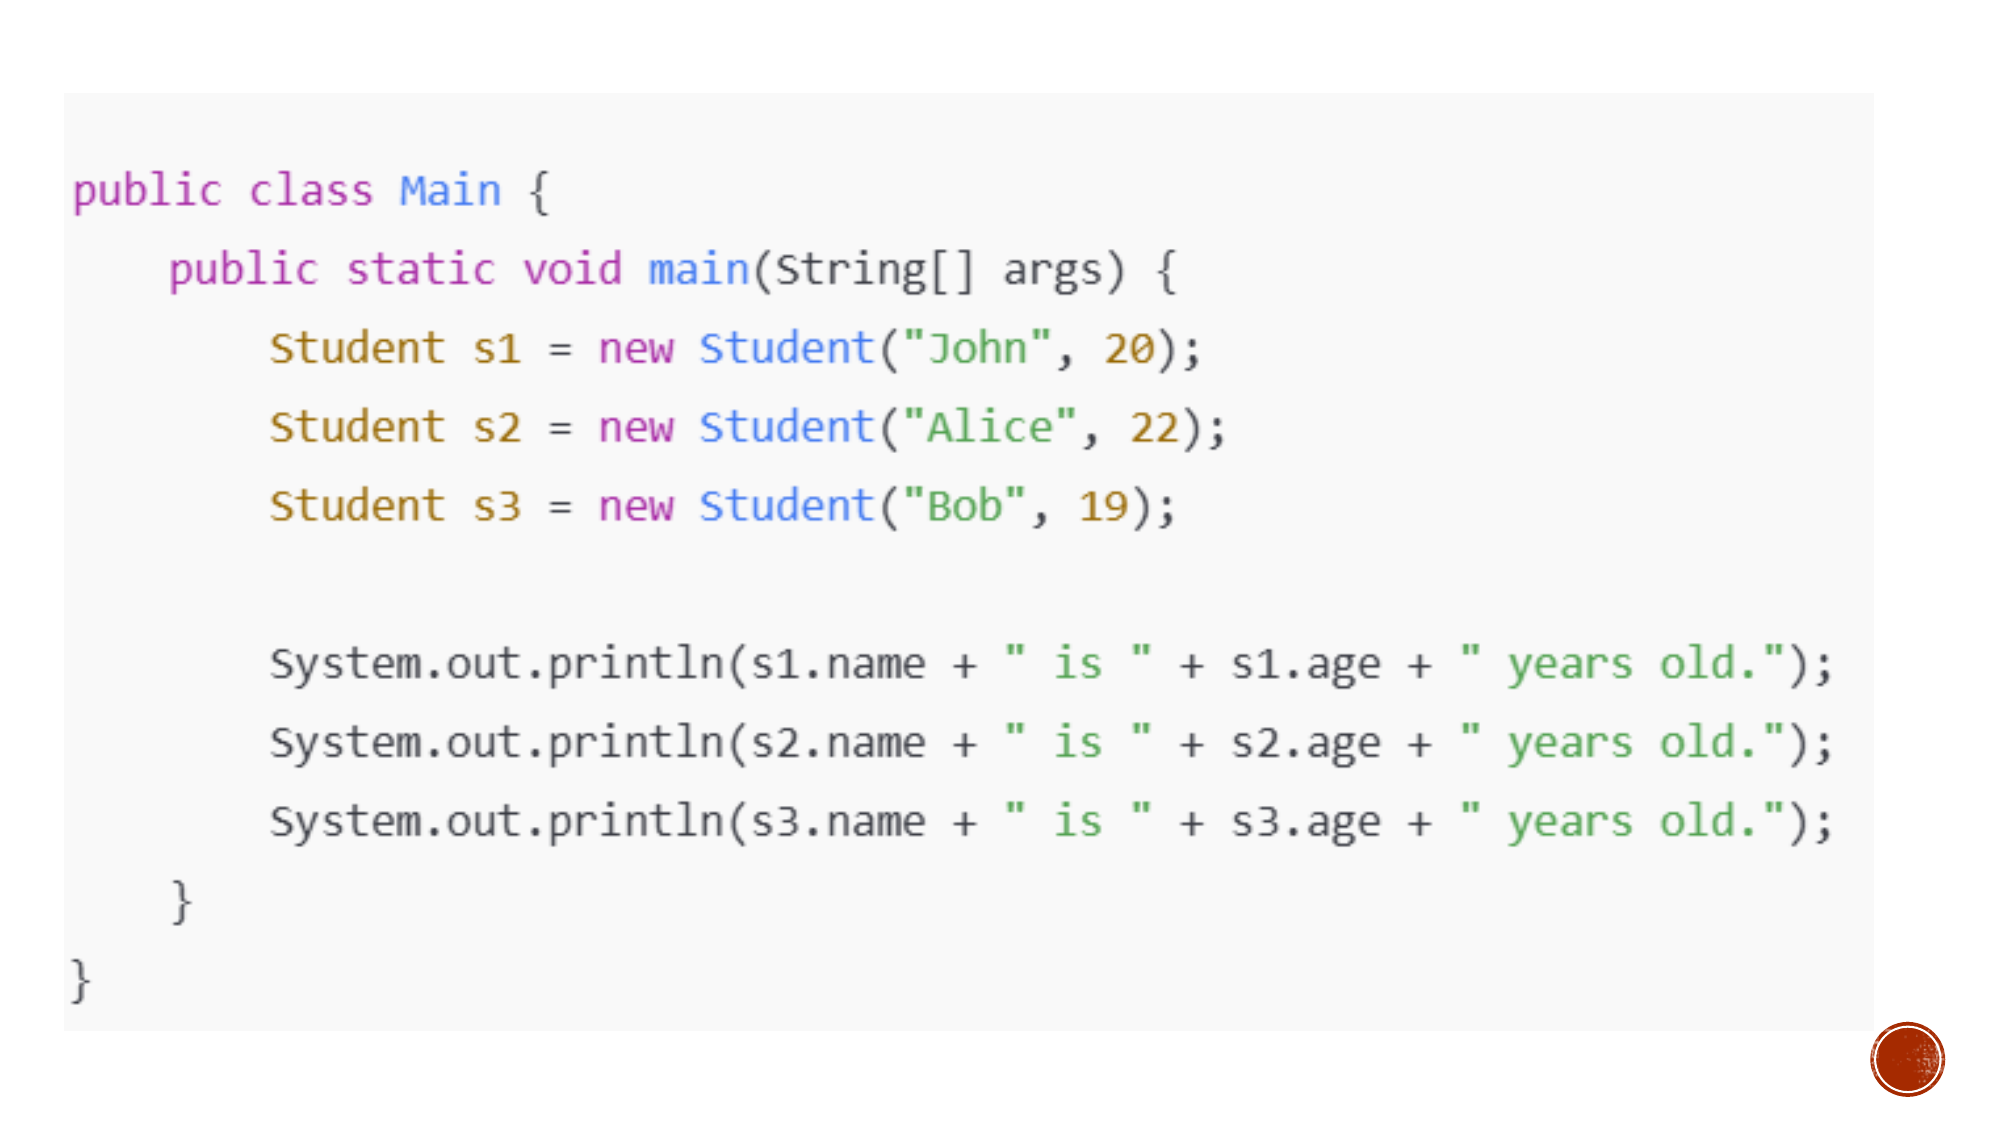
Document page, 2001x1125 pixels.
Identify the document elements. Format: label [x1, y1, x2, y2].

picture [64, 93, 1874, 1031]
